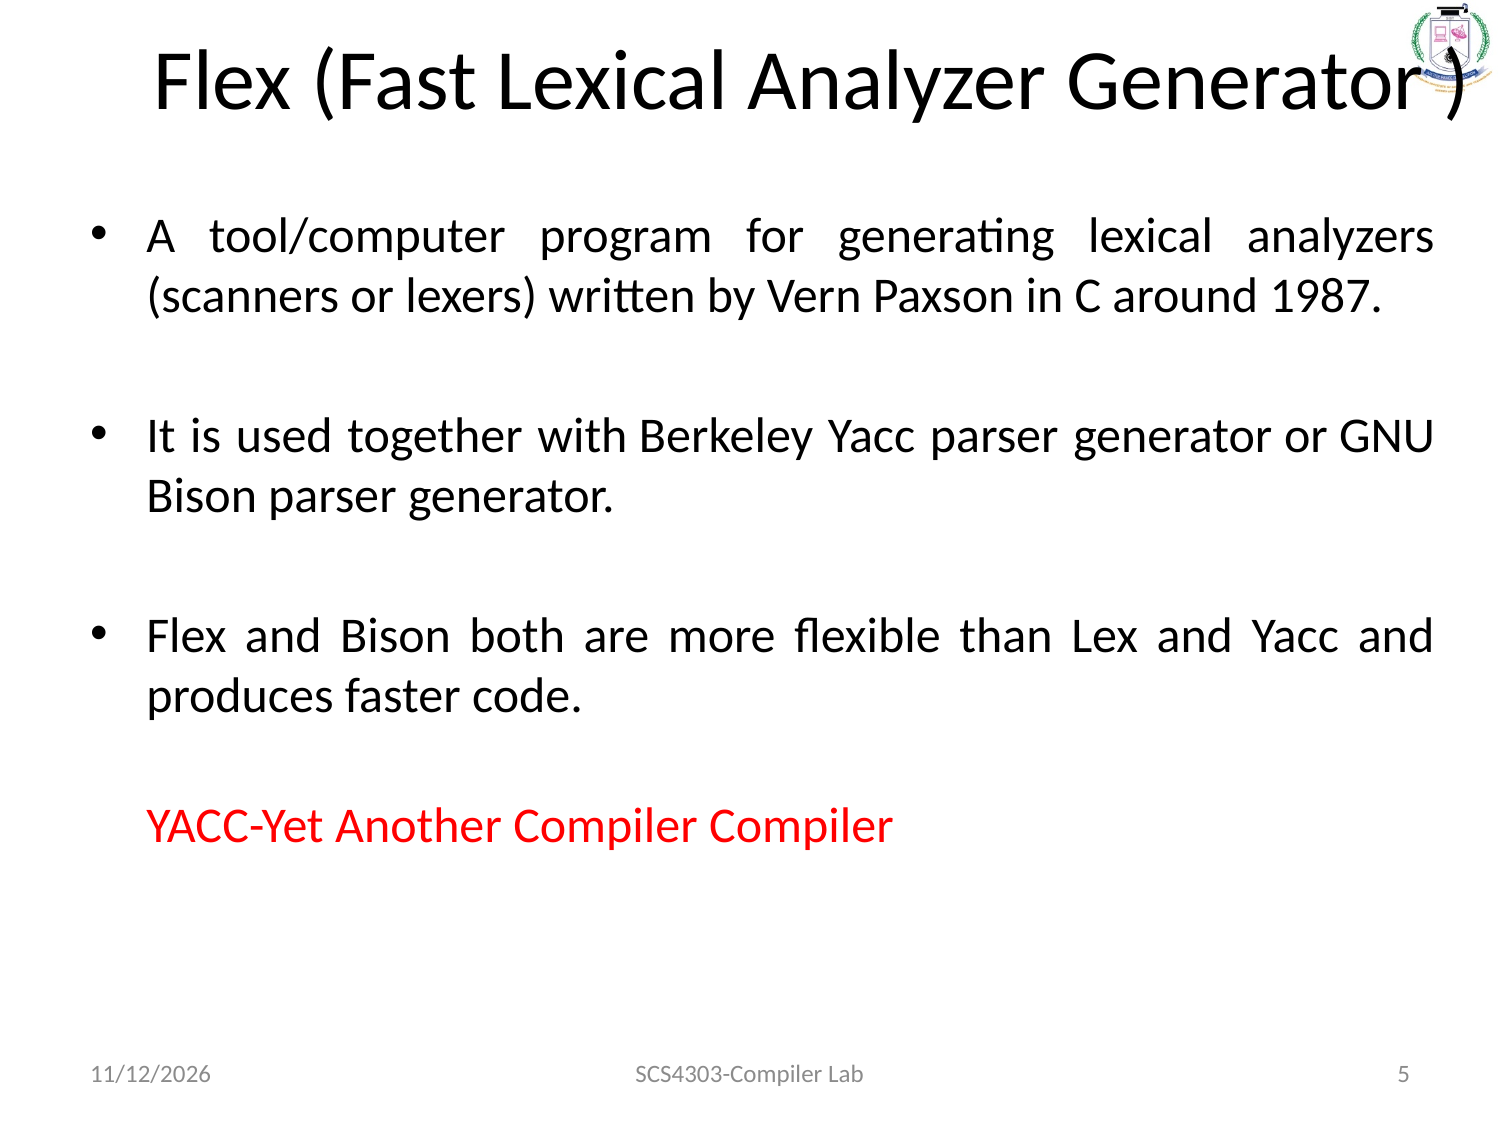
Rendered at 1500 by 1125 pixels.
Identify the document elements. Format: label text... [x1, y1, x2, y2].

footer SCS4303-Compiler Lab [512, 1042, 988, 1103]
title Flex (Fast Lexical Analyzer Generator ) [137, 12, 1488, 138]
slide_number 5 [1074, 1042, 1425, 1103]
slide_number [75, 1042, 425, 1103]
picture [1399, 0, 1500, 94]
list A tool/computer program for generating lexical analyzers (scanners or lexers) written by Vern Paxson in C around 1987. It is used together with Berkeley Yacc parser generator or GNU Bison parser generator. Flex and Bison both are more flexible than Lex and Yacc and produces faster code. YACC-Yet Another Compiler Compiler [75, 195, 1450, 1000]
